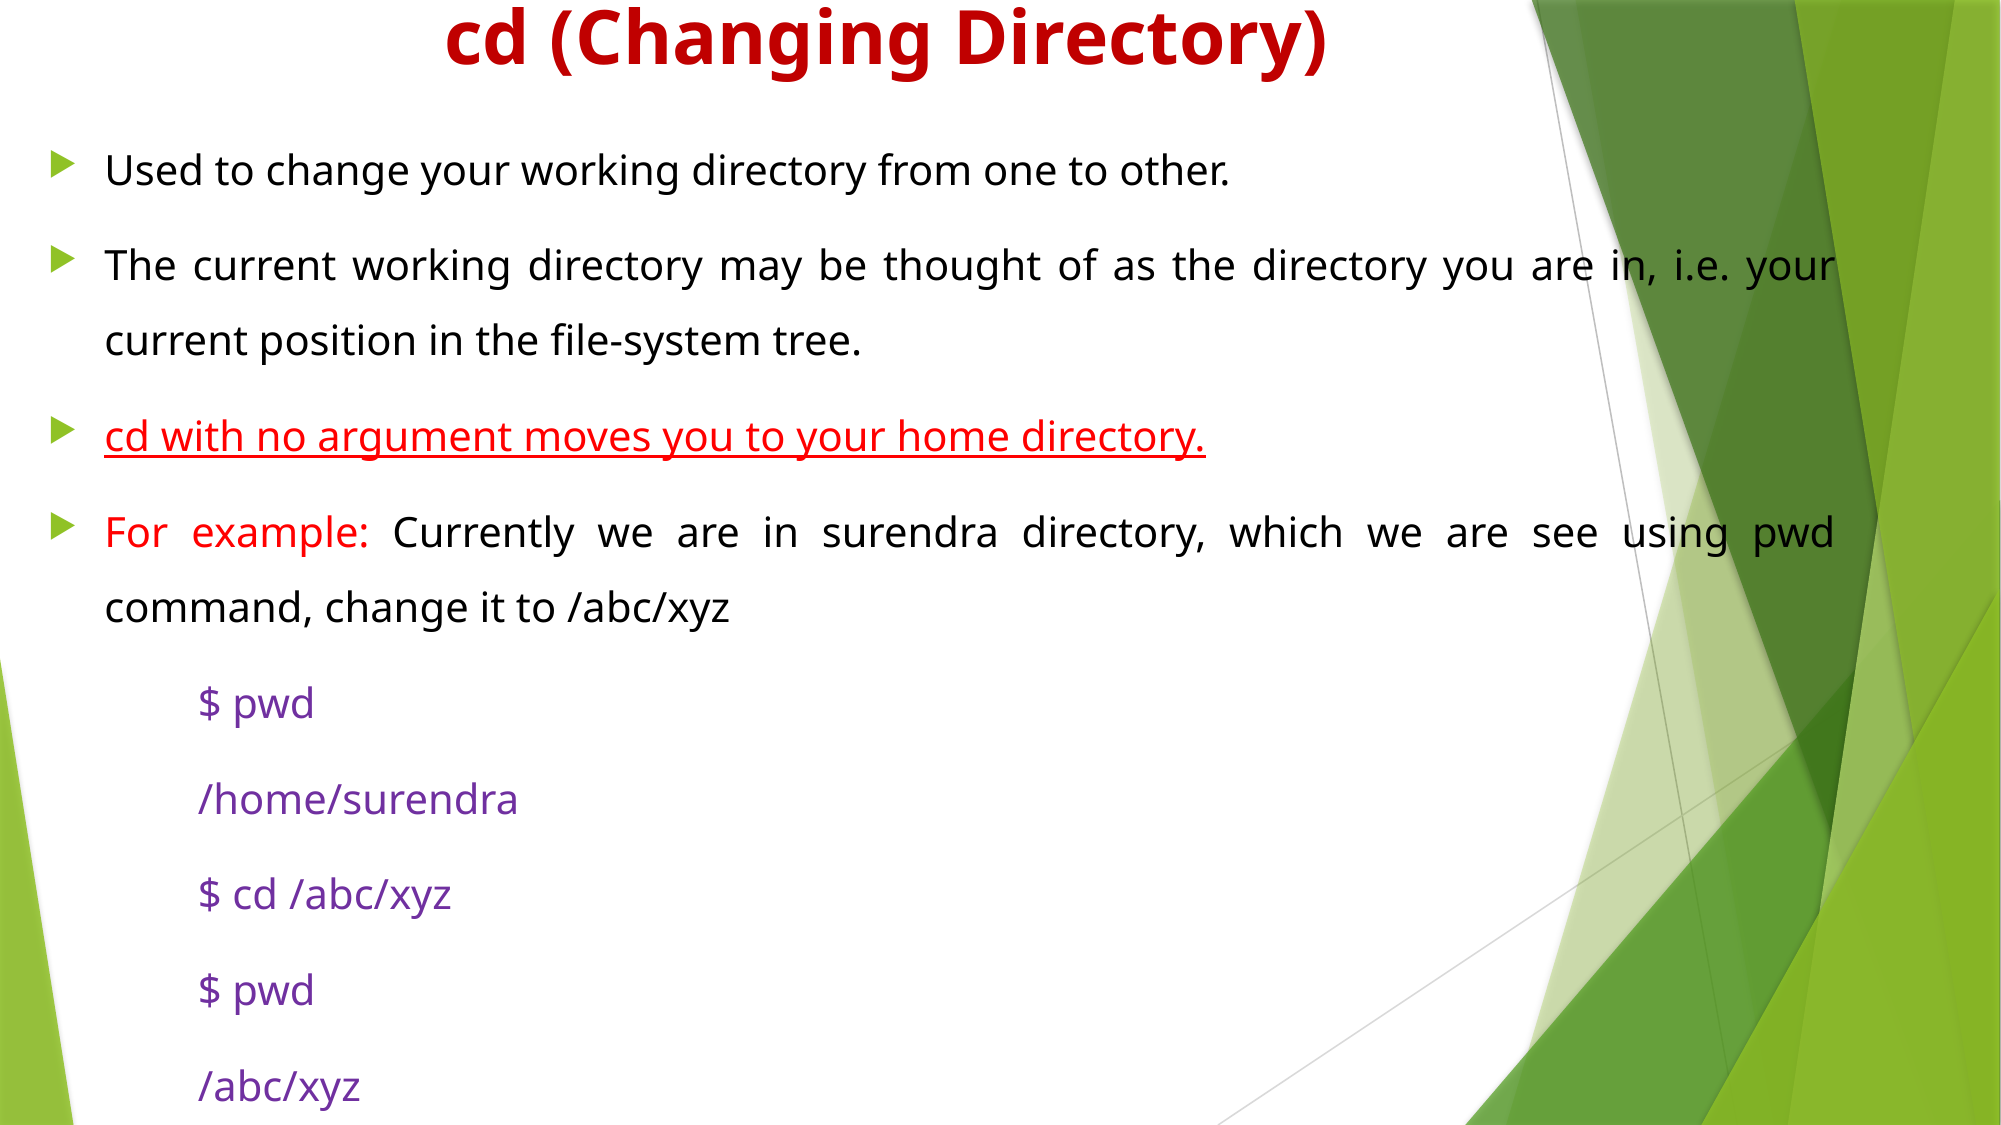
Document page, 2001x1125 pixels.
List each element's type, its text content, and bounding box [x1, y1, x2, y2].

list Used to change your working directory from one to other. The current working directory may be thought of as the directory you are in, i.e. your current position in the file-system tree. cd with no argument moves you to your home directory. For example: Currently we are in surendra directory, which we are see using pwd command, change it to /abc/xyz $ pwd /home/surendra $ cd /abc/xyz $ pwd /abc/xyz [33, 110, 1852, 1006]
title cd (Changing Directory) [429, 0, 1630, 88]
